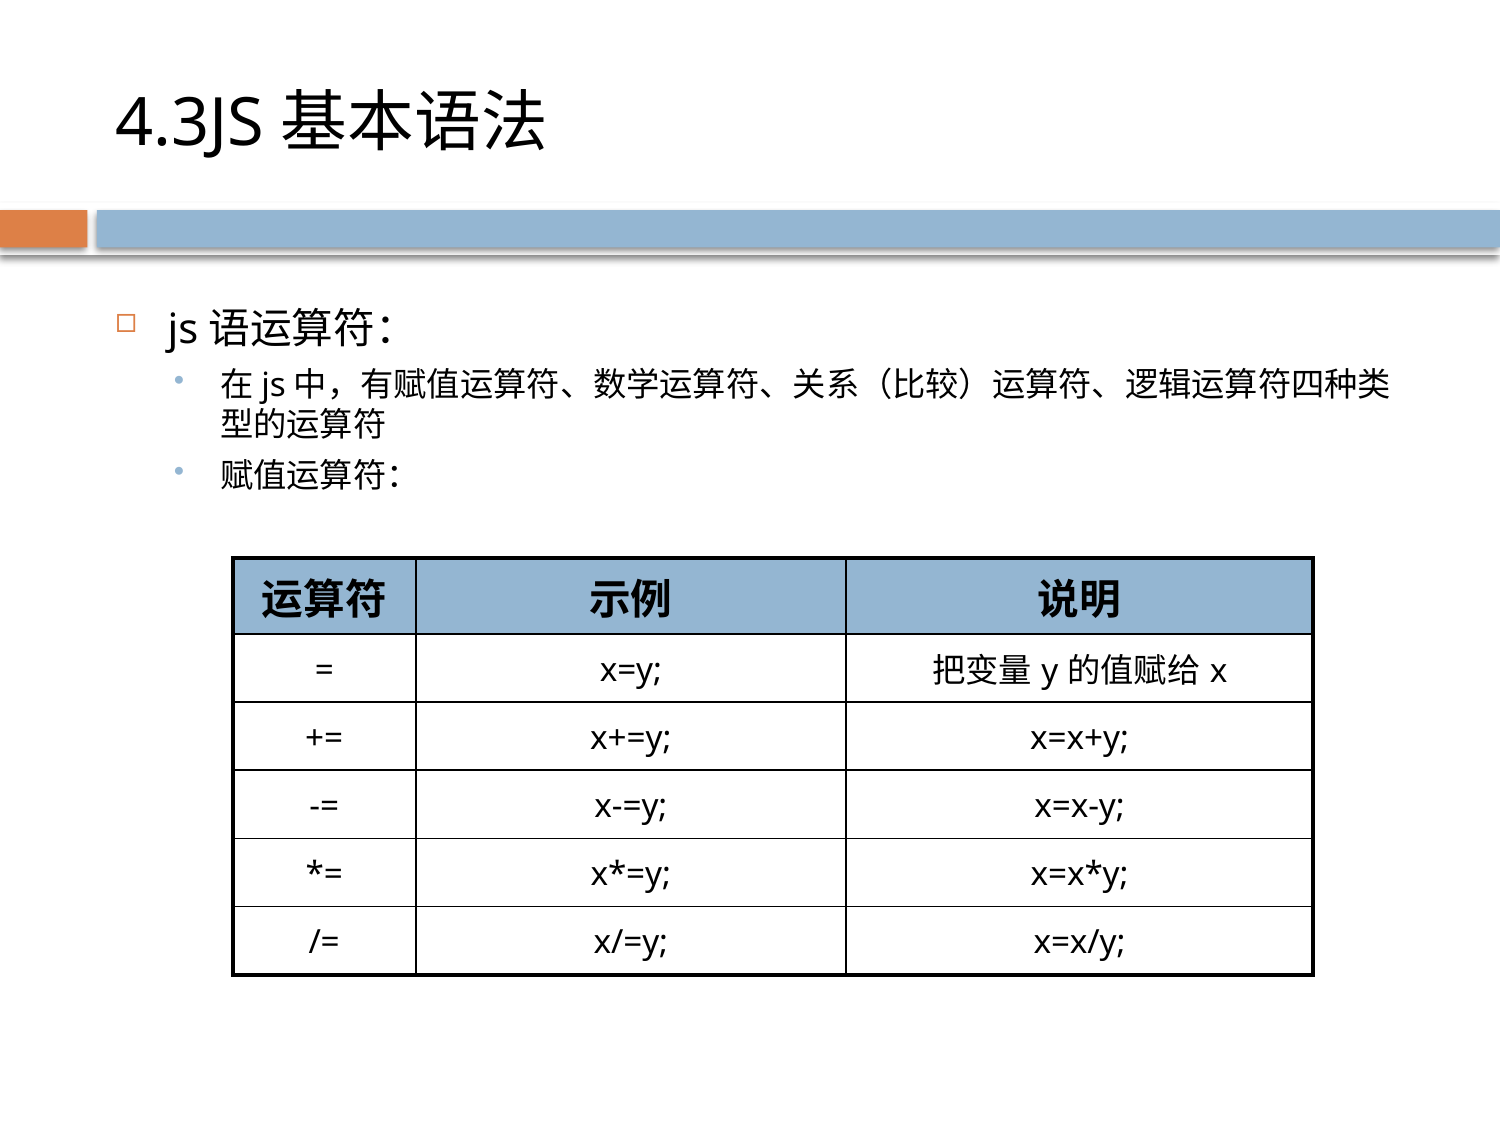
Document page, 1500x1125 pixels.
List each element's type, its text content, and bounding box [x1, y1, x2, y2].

table_cell -= [235, 771, 415, 838]
table_cell x+=y; [417, 703, 845, 769]
table_cell += [235, 703, 415, 769]
table_header 说明 [847, 560, 1311, 633]
title 4.3JS基本语法 [100, 37, 1438, 200]
table_cell x=x-y; [847, 771, 1311, 838]
table_cell 把变量y的值赋给x [847, 635, 1311, 701]
table_cell x=x/y; [847, 907, 1311, 973]
table_header 运算符 [235, 560, 415, 633]
table_header 示例 [417, 560, 845, 633]
table_cell /= [235, 907, 415, 973]
table_cell *= [235, 839, 415, 906]
table_cell = [235, 635, 415, 701]
list js语运算符： 在js中，有赋值运算符、数学运算符、关系（比较）运算符、逻辑运算符四种类型的运算符 赋值运算符： [100, 293, 1438, 1032]
table_cell x=x*y; [847, 839, 1311, 906]
table_cell x=y; [417, 635, 845, 701]
table_cell x*=y; [417, 839, 845, 906]
table_cell x-=y; [417, 771, 845, 838]
table_cell x/=y; [417, 907, 845, 973]
table_cell x=x+y; [847, 703, 1311, 769]
